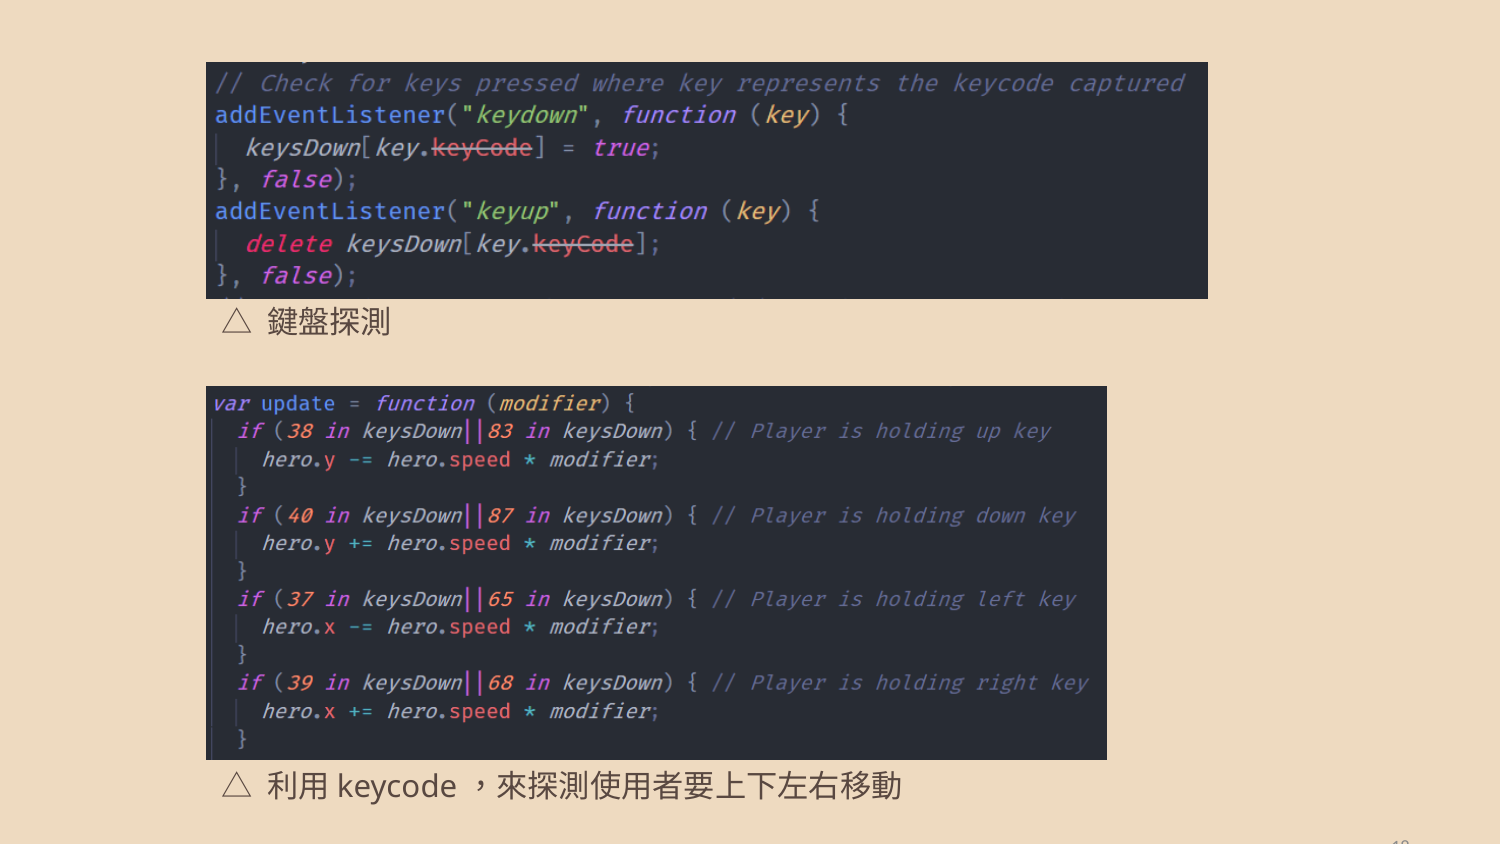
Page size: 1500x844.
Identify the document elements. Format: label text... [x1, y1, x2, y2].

text_box △ 鍵盤探測 [206, 308, 600, 348]
picture [206, 386, 1107, 760]
slide_number 18 [1075, 823, 1426, 844]
picture [206, 61, 1208, 300]
text_box △ 利用keycode，來探測使用者要上下左右移動 [206, 767, 939, 811]
